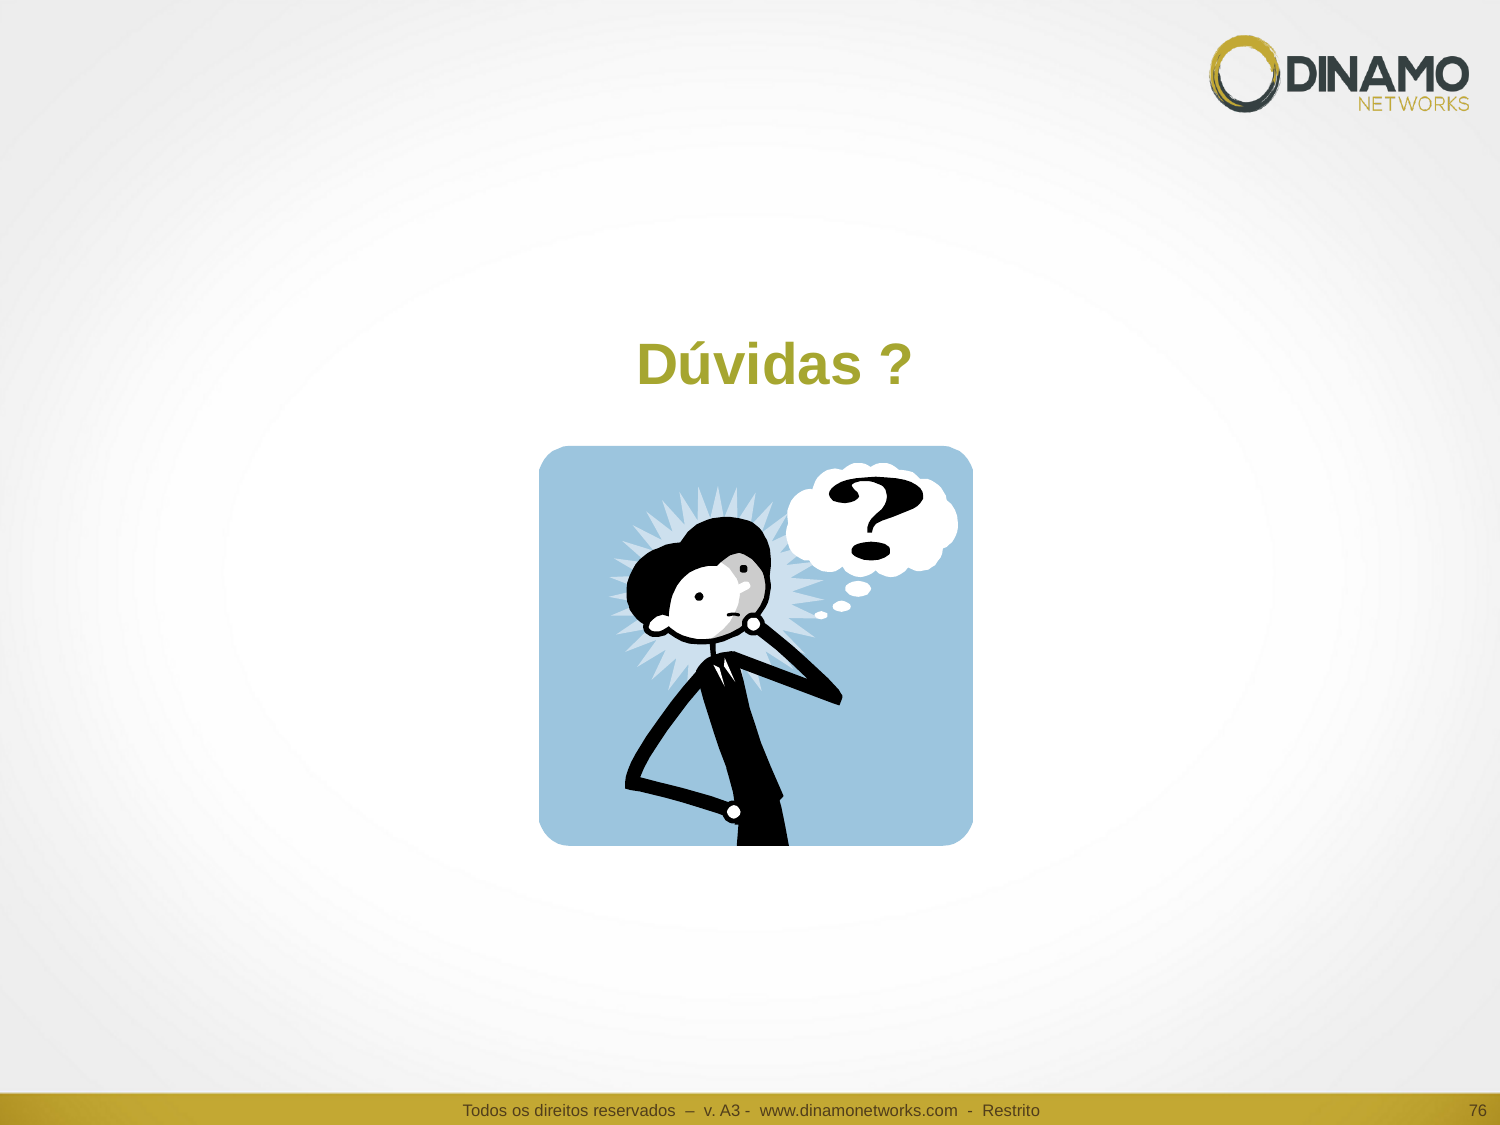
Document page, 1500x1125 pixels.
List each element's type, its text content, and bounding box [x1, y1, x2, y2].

picture [0, 0, 1500, 1125]
text_box Dúvidas ? [100, 267, 1451, 455]
